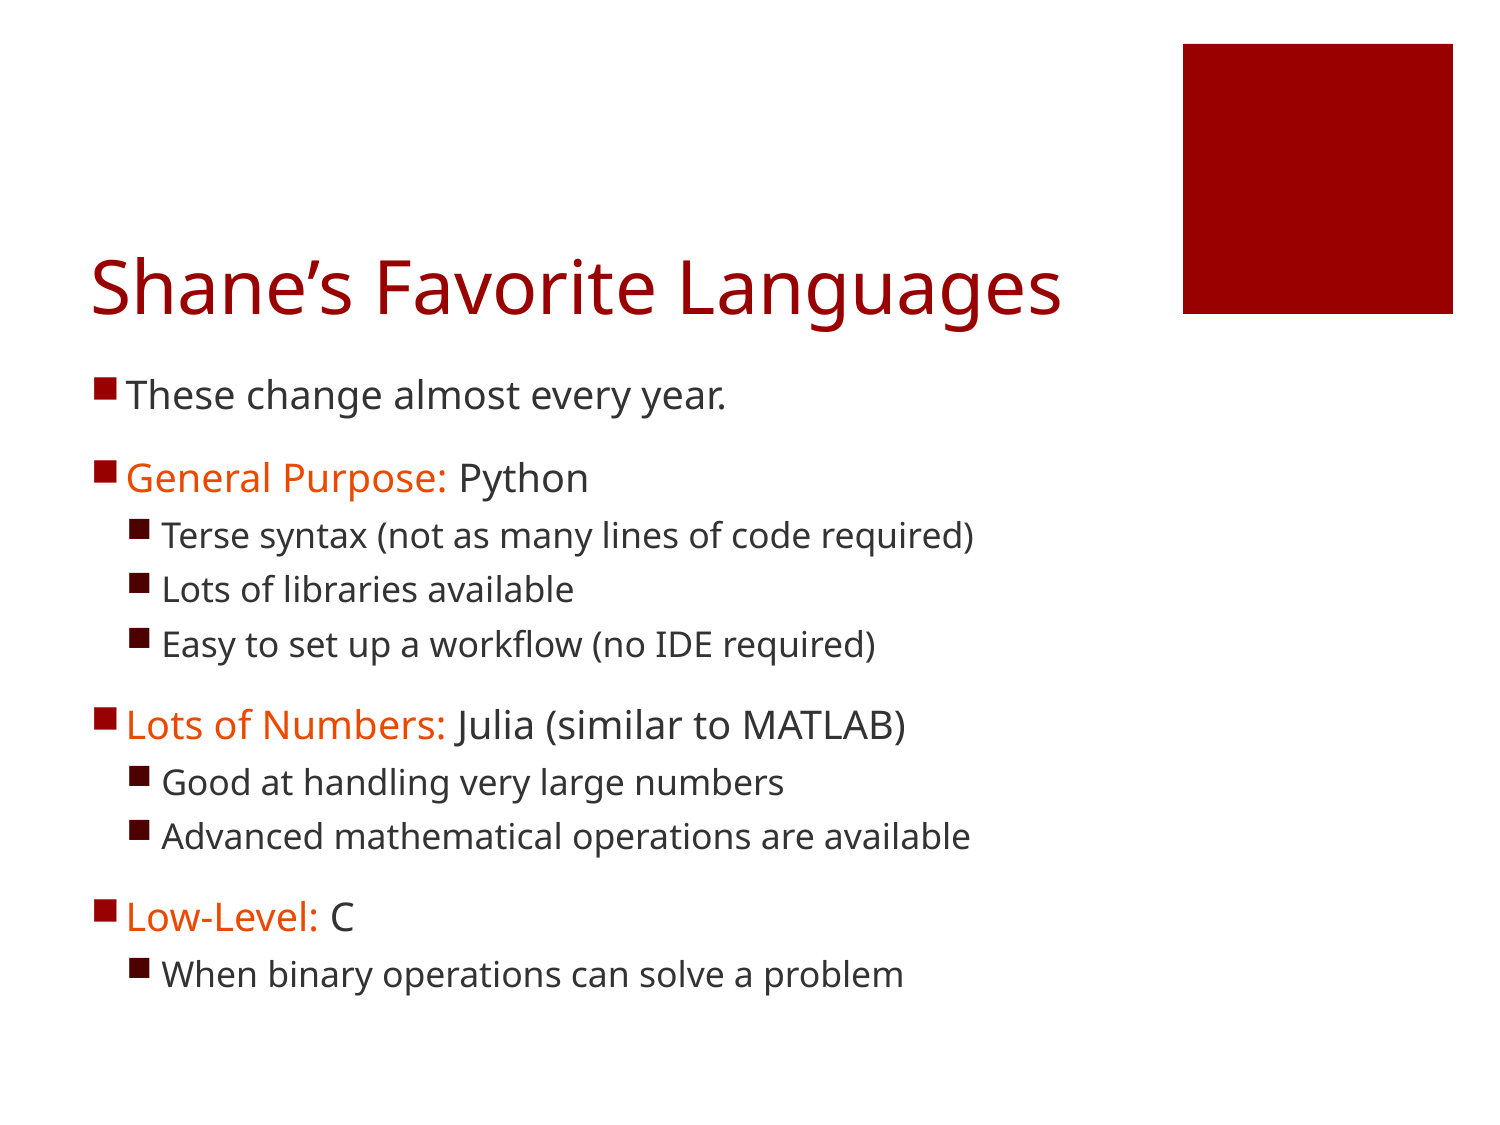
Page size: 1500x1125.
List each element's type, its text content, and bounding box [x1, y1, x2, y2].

list These change almost every year. General Purpose: Python Terse syntax (not as many lines of code required) Lots of libraries available Easy to set up a workflow (no IDE required) Lots of Numbers: Julia (similar to MATLAB) Good at handling very large numbers Advanced mathematical operations are available Low-Level: C When binary operations can solve a problem [75, 362, 1143, 1005]
title Shane’s Favorite Languages [75, 149, 1143, 338]
